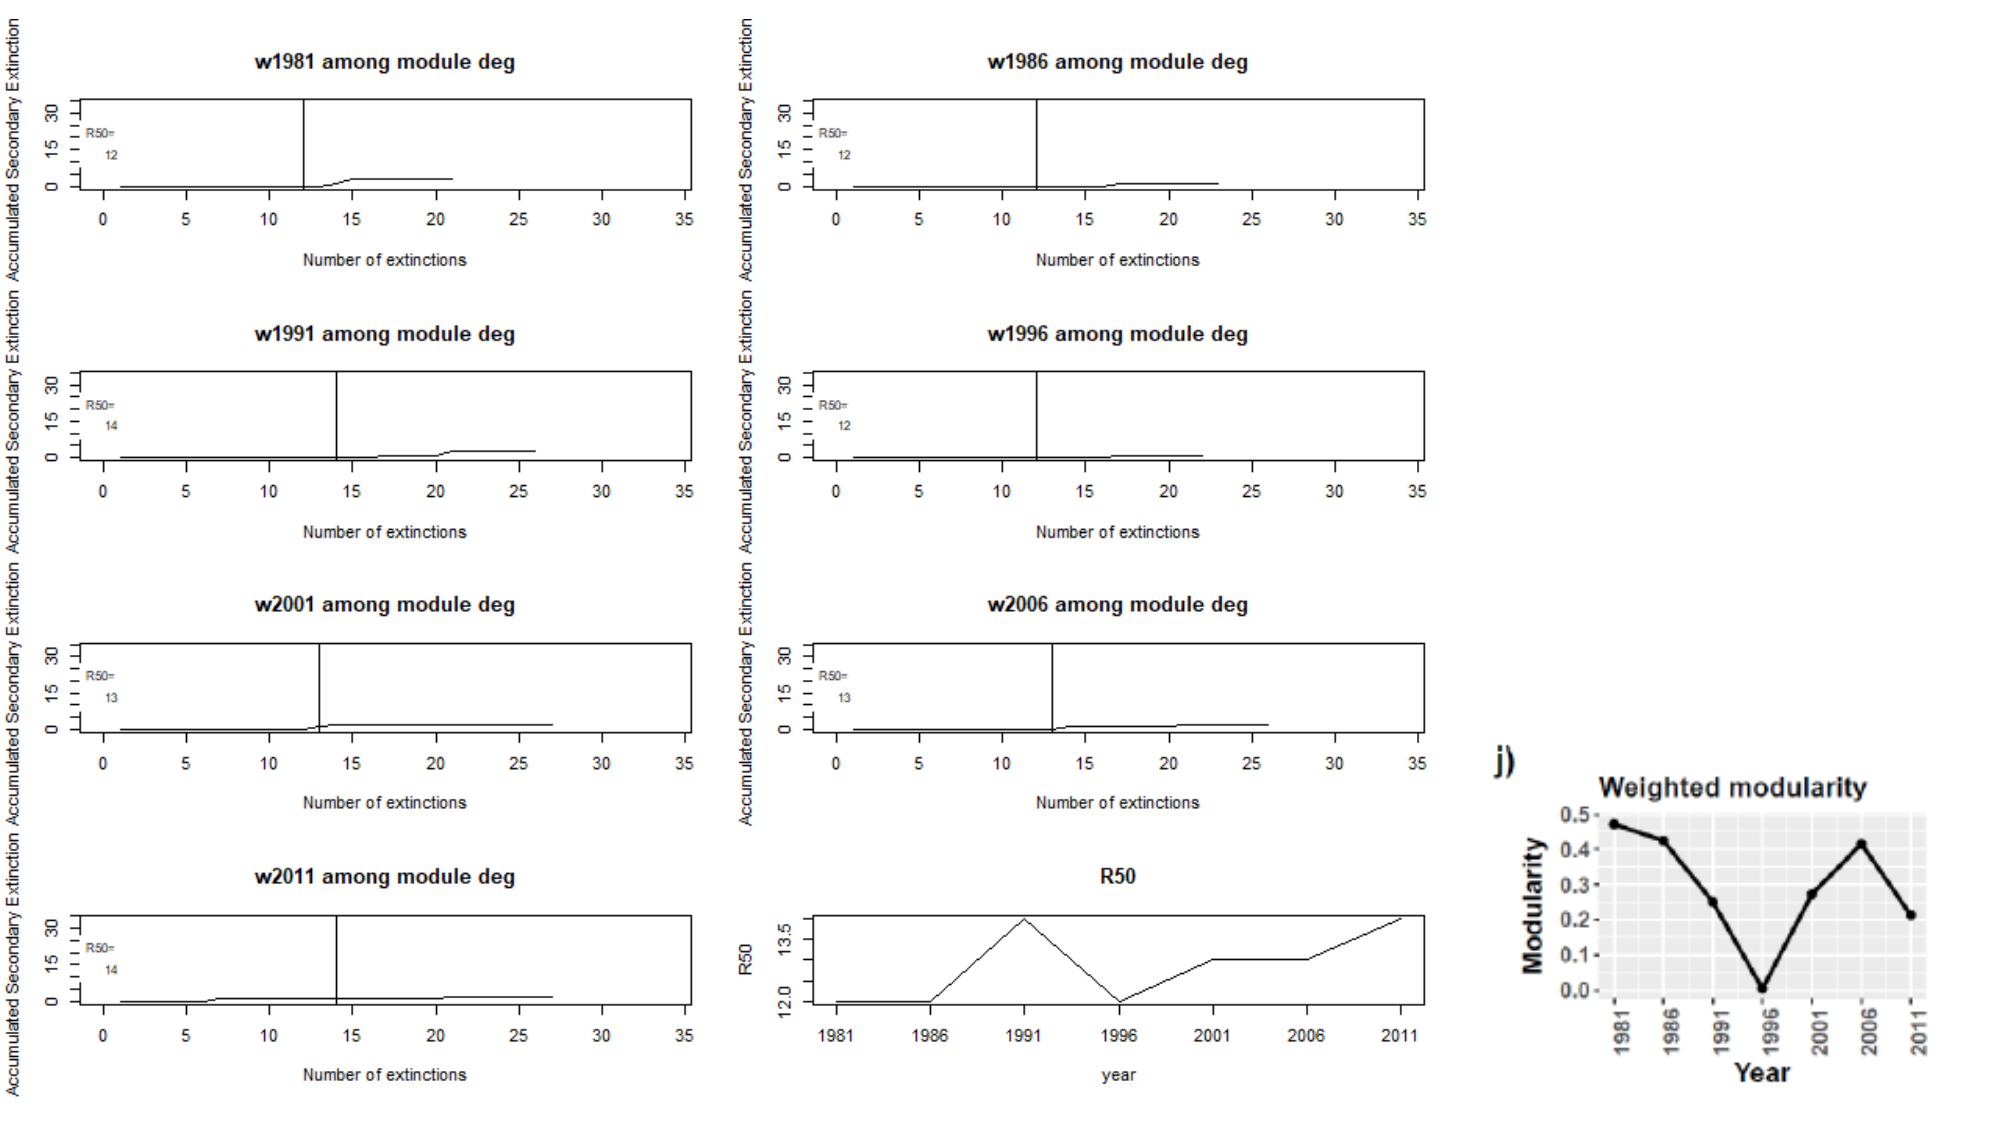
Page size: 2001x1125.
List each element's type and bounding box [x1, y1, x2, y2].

picture [0, 19, 1466, 1106]
picture [1492, 733, 1968, 1095]
